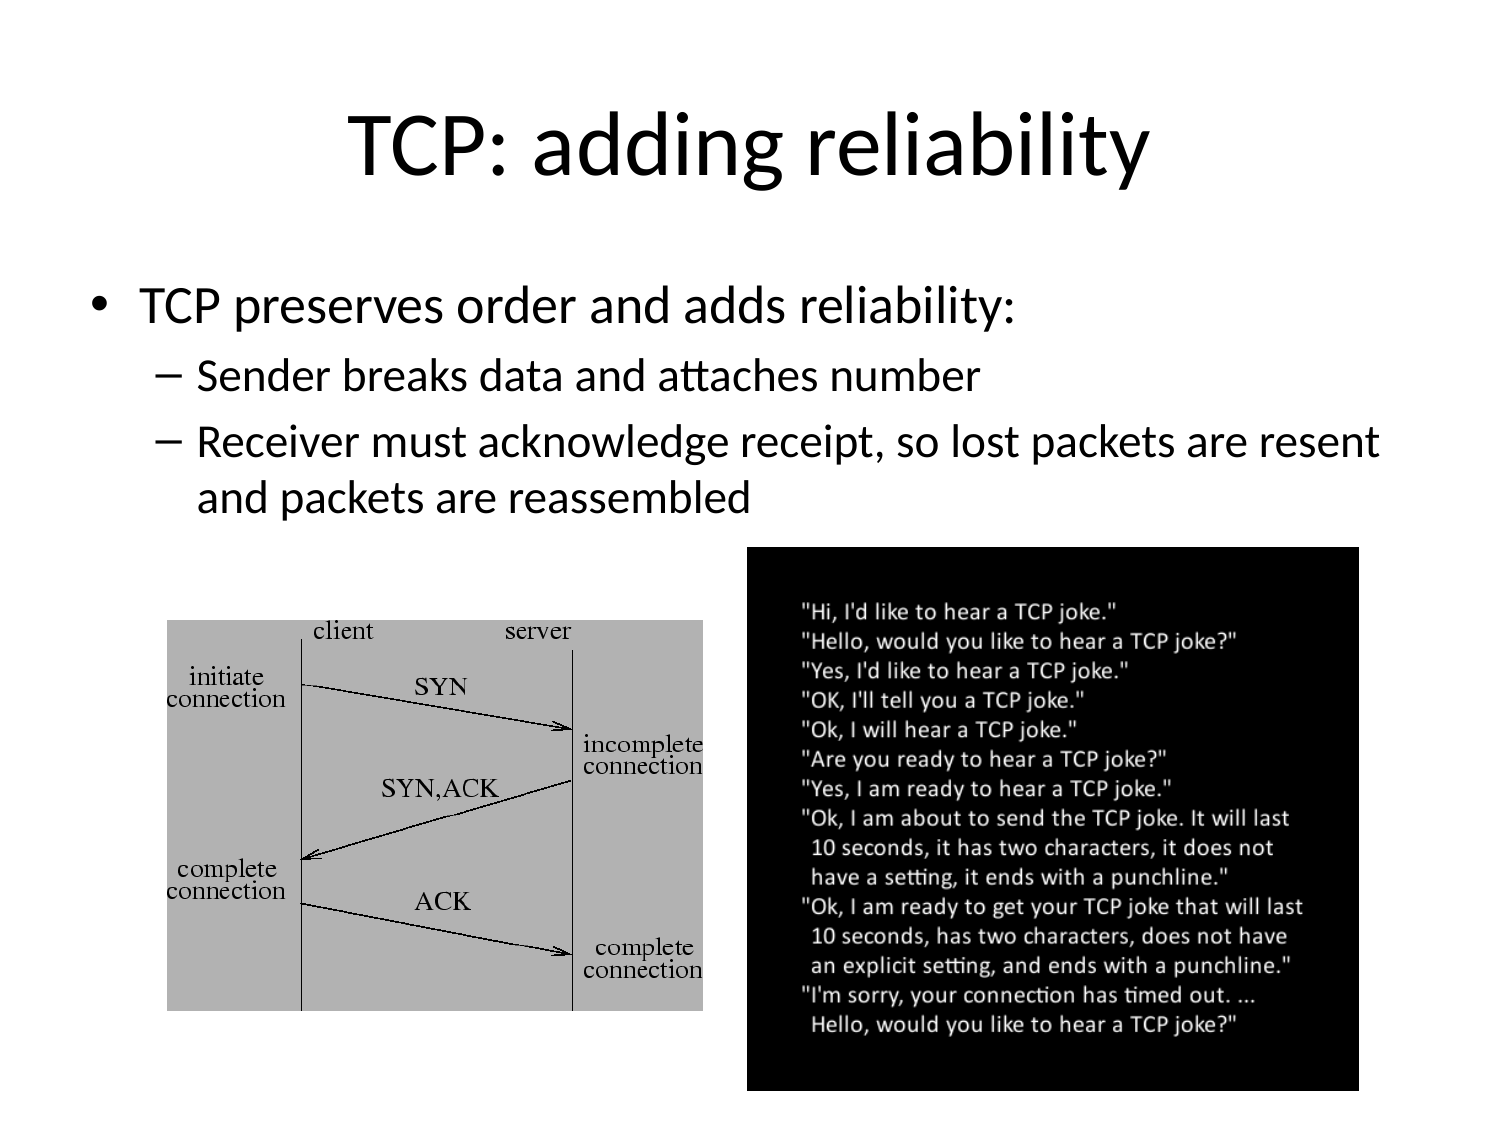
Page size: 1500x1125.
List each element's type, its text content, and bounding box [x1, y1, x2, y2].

picture [167, 620, 703, 1011]
picture [747, 547, 1359, 1091]
title TCP: adding reliability [75, 45, 1425, 233]
list TCP preserves order and adds reliability: Sender breaks data and attaches number Receiver must acknowledge receipt, so lost packets are resent and packets are reassembled [75, 262, 1425, 532]
